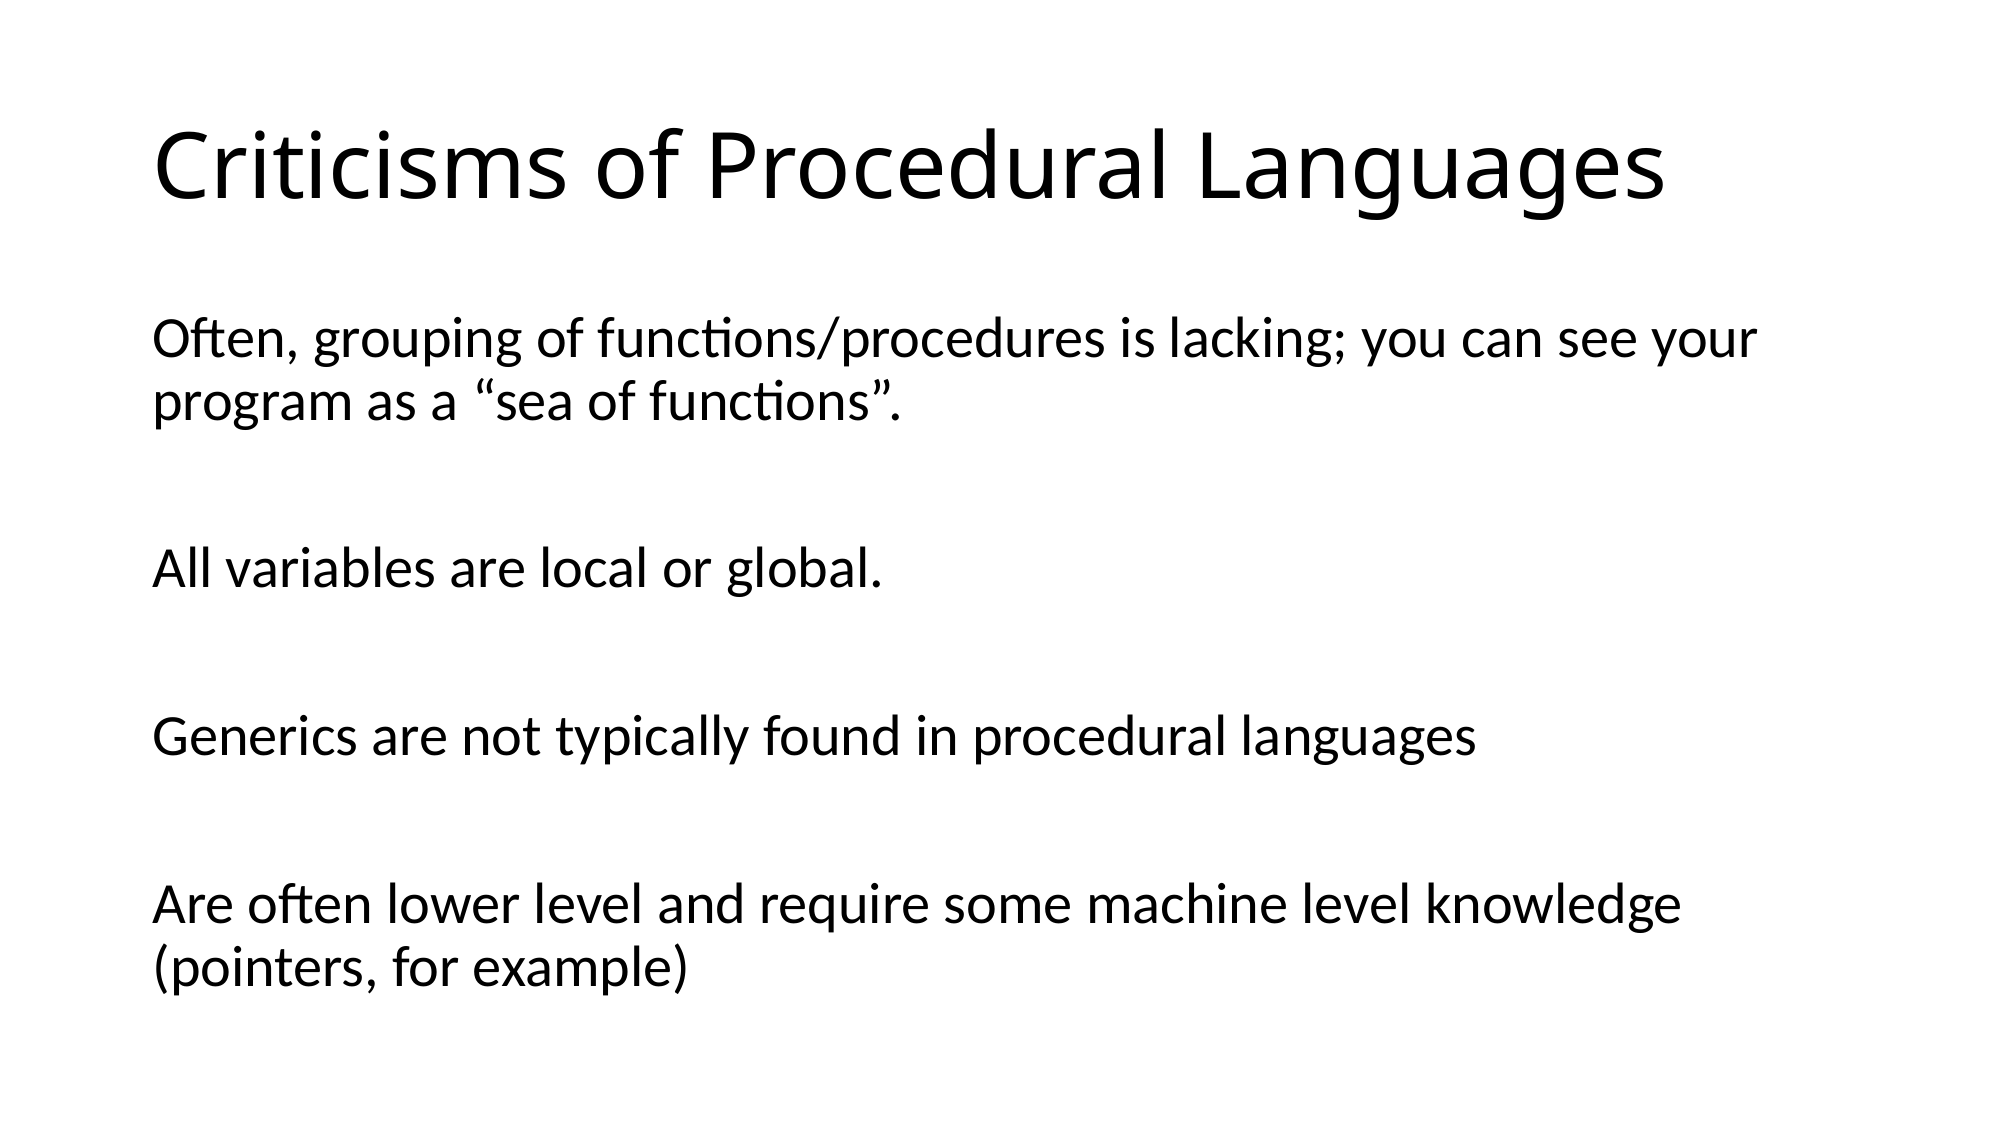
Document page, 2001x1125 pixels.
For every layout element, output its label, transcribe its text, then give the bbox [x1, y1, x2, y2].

title Criticisms of Procedural Languages [137, 59, 1863, 278]
list Often, grouping of functions/procedures is lacking; you can see your program as a “sea of functions”. All variables are local or global. Generics are not typically found in procedural languages Are often lower level and require some machine level knowledge (pointers, for example) [137, 299, 1863, 1014]
